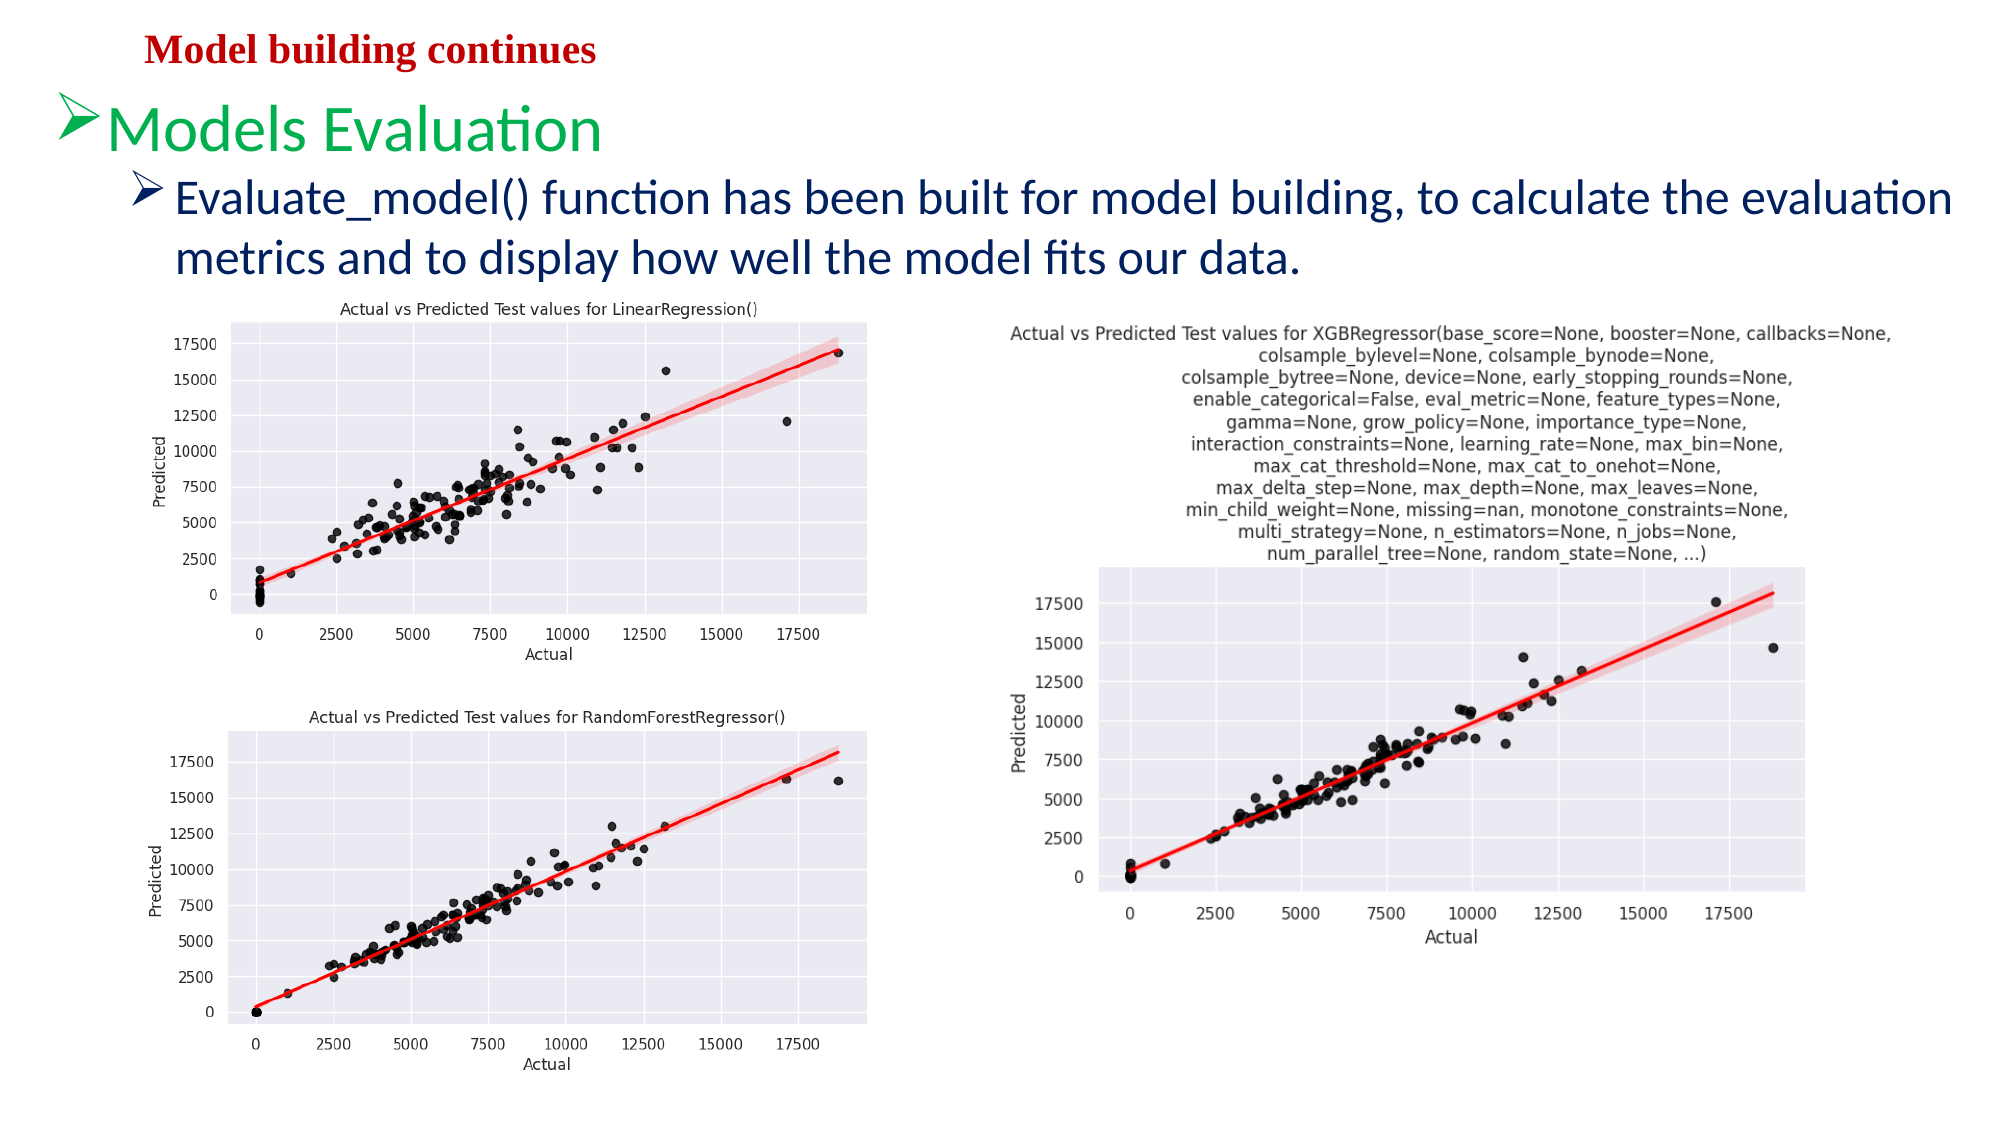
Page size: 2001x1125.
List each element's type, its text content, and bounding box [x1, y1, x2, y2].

picture [141, 292, 876, 673]
picture [137, 700, 876, 1083]
picture [999, 315, 1902, 957]
title Model building continues [129, 11, 815, 77]
text_box Models Evaluation Evaluate_model() function has been built for model building, to calculate the evaluation metrics and to display how well the model fits our data. [38, 77, 1984, 292]
